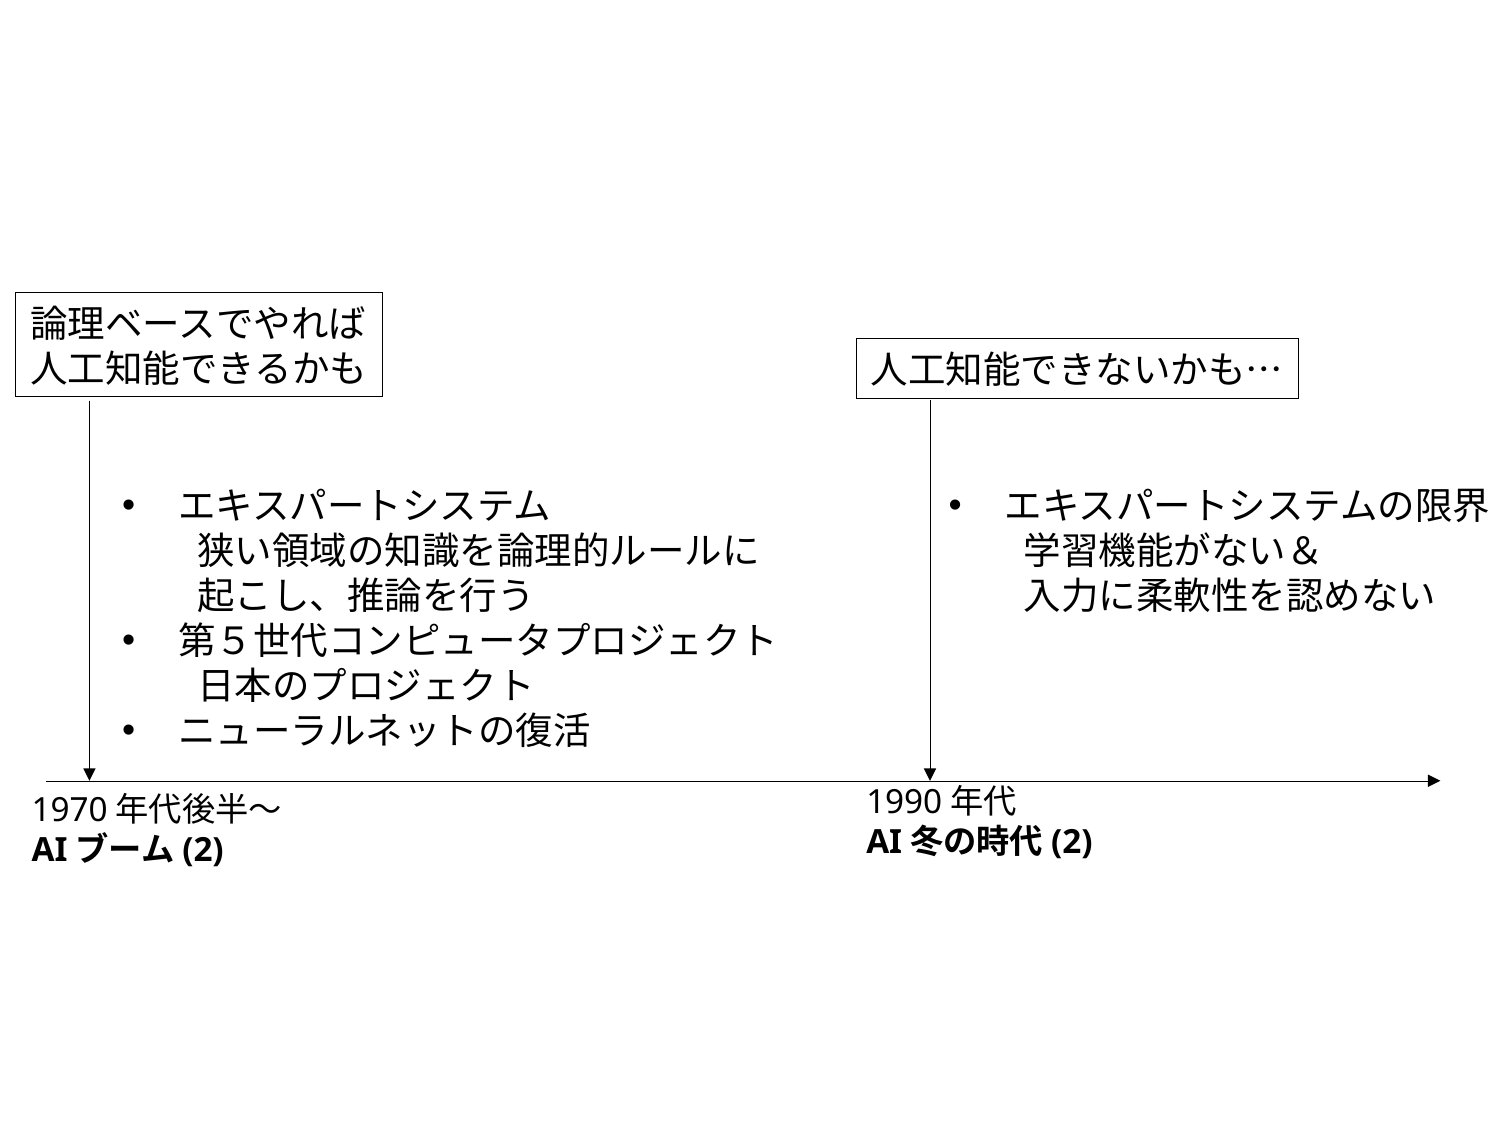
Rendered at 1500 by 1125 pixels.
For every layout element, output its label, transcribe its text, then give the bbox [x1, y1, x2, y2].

text_box 人工知能できないかも… [856, 338, 1299, 399]
text_box 論理ベースでやれば 人工知能できるかも [15, 292, 383, 397]
text_box 1990年代 AI冬の時代(2) [851, 772, 925, 779]
text_box 1970年代後半〜 AIブーム(2) [16, 780, 297, 876]
text_box 1990年代 AI冬の時代(2) [851, 788, 1108, 868]
text_box 1990年代 AI冬の時代(2) [934, 772, 1108, 779]
text_box エキスパートシステム 狭い領域の知識を論理的ルールに 起こし、推論を行う 第５世代コンピュータプロジェクト 日本のプロジェクト ニューラルネットの復活 [107, 474, 794, 760]
text_box エキスパートシステムの限界 学習機能がない＆ 入力に柔軟性を認めない [934, 474, 1500, 625]
